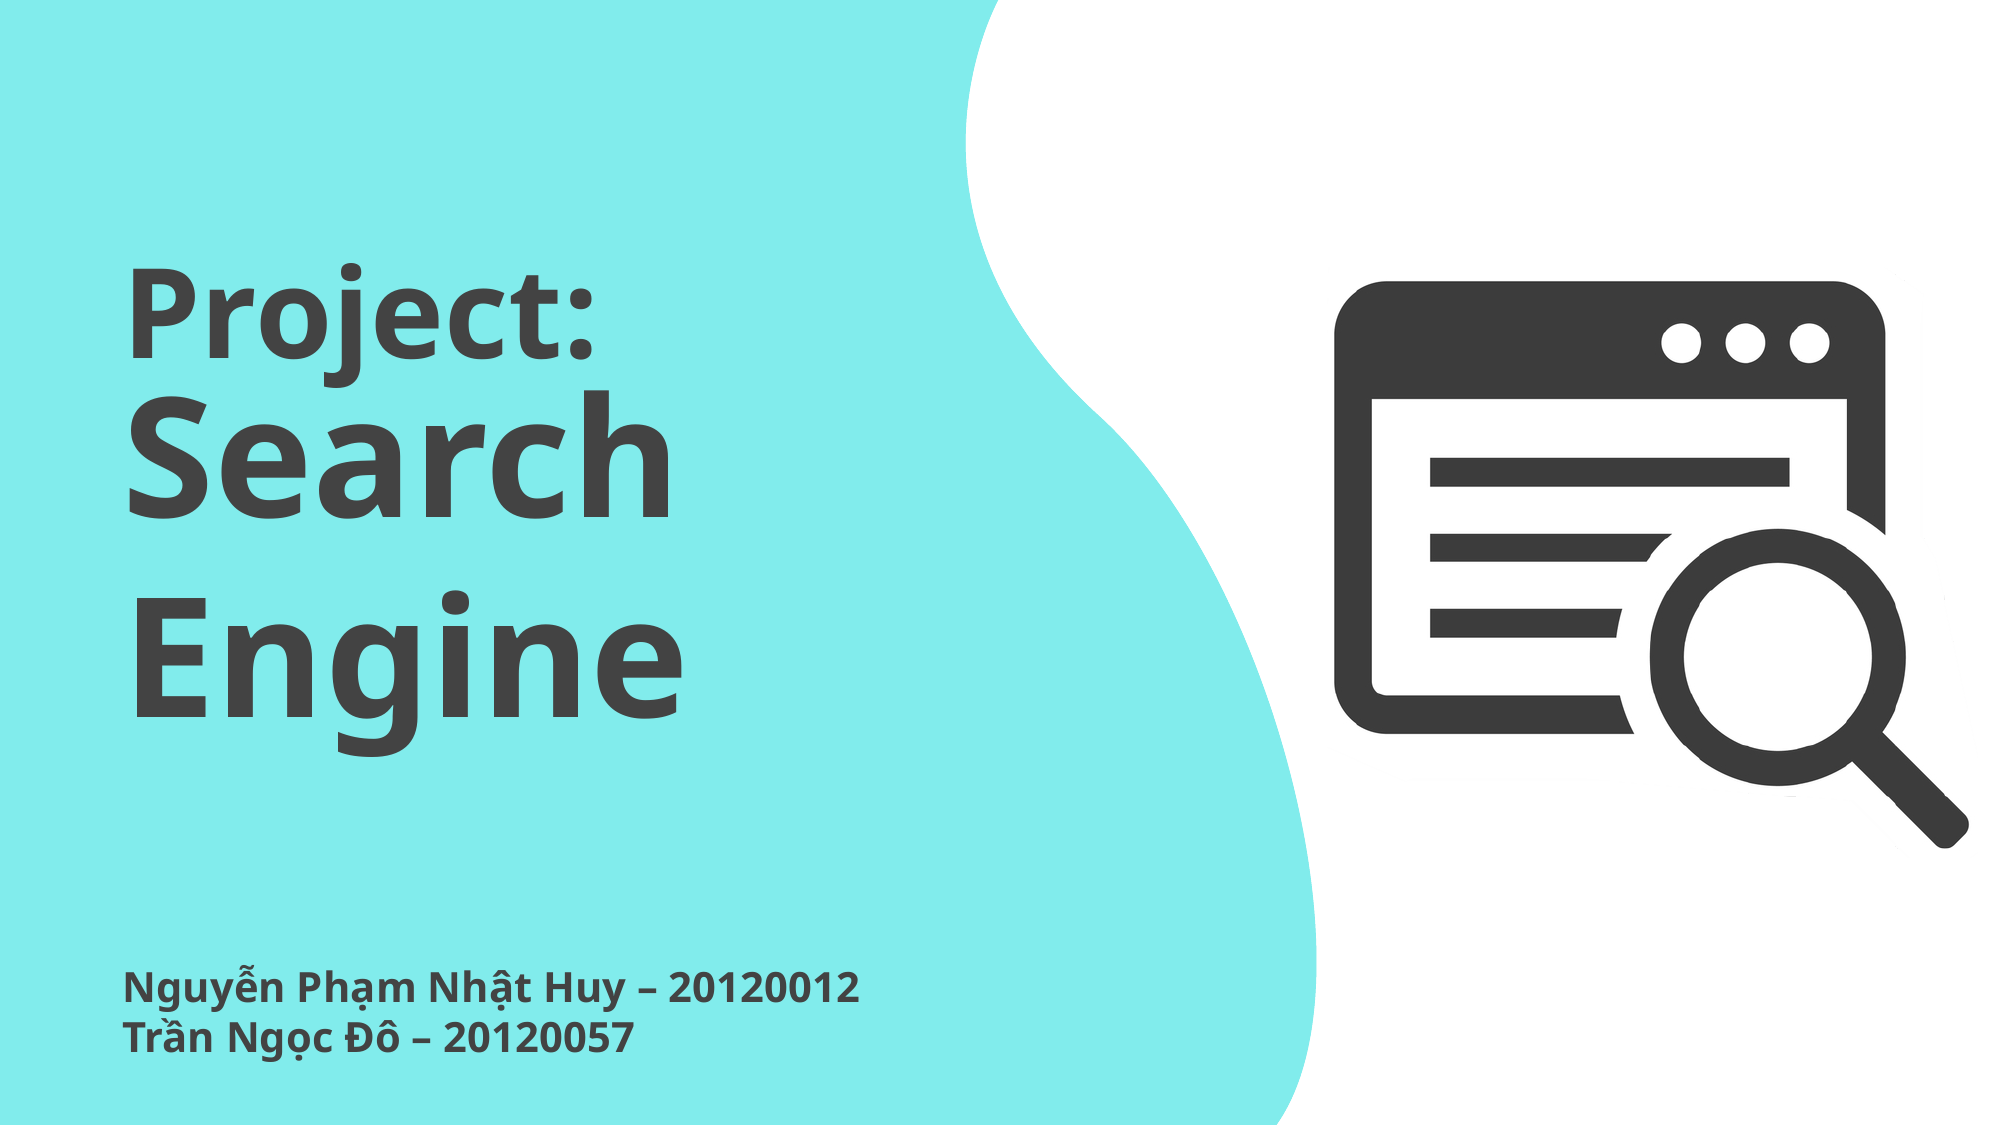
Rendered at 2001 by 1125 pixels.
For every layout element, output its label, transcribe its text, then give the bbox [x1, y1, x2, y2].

title Project: [122, 84, 921, 436]
text_box Nguyễn Phạm Nhật Huy – 20120012 Trần Ngọc Đô – 20120057 [122, 896, 1753, 1125]
picture [1327, 267, 1978, 858]
text_box Search Engine [122, 436, 1202, 666]
